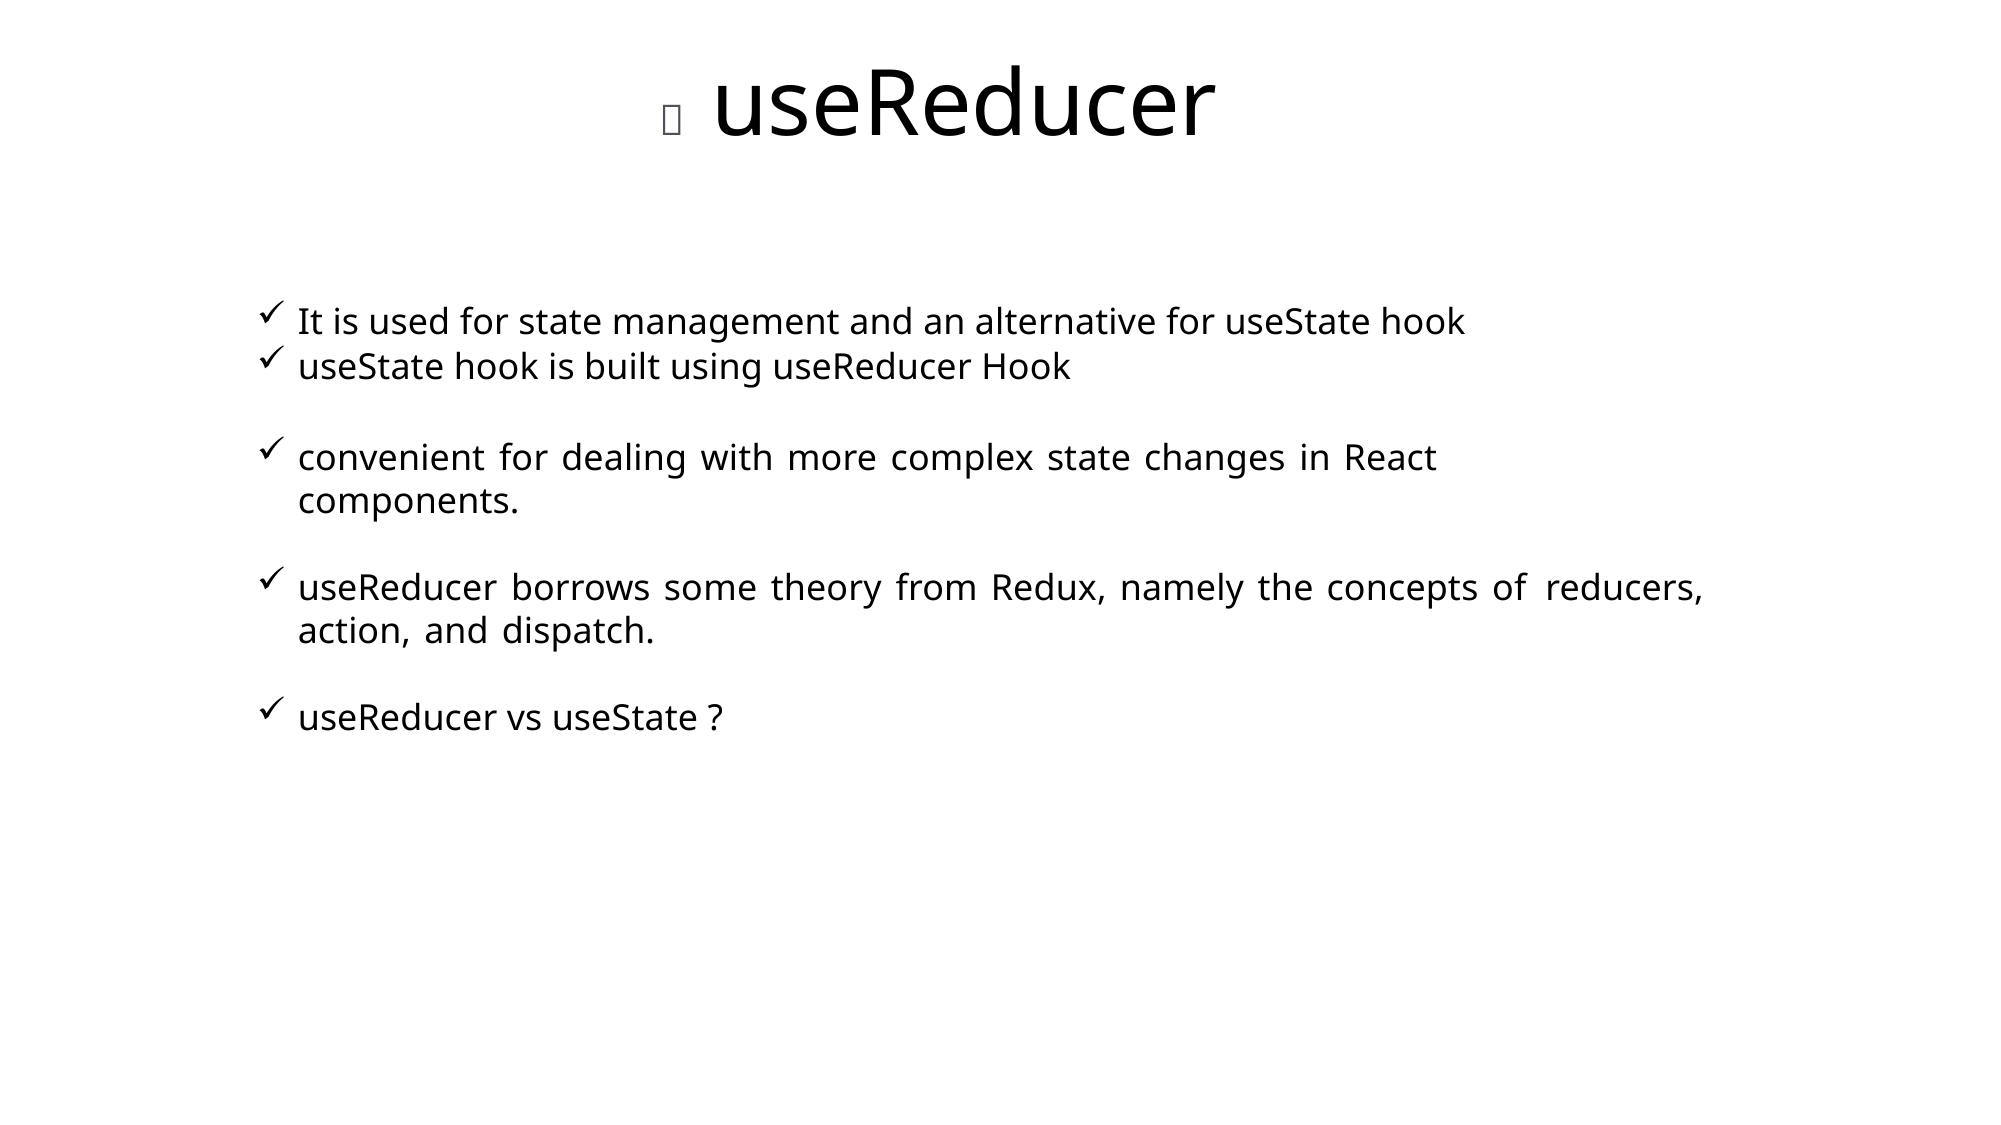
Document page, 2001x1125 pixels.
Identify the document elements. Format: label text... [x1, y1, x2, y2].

title 🚀 useReducer [657, 3, 1265, 193]
text_box It is used for state management and an alternative for useState hook useState hook is built using useReducer Hook convenient for dealing with more complex state changes in React components. useReducer borrows some theory from Redux, namely the concepts of reducers, action, and dispatch. useReducer vs useState ? [255, 296, 1745, 868]
